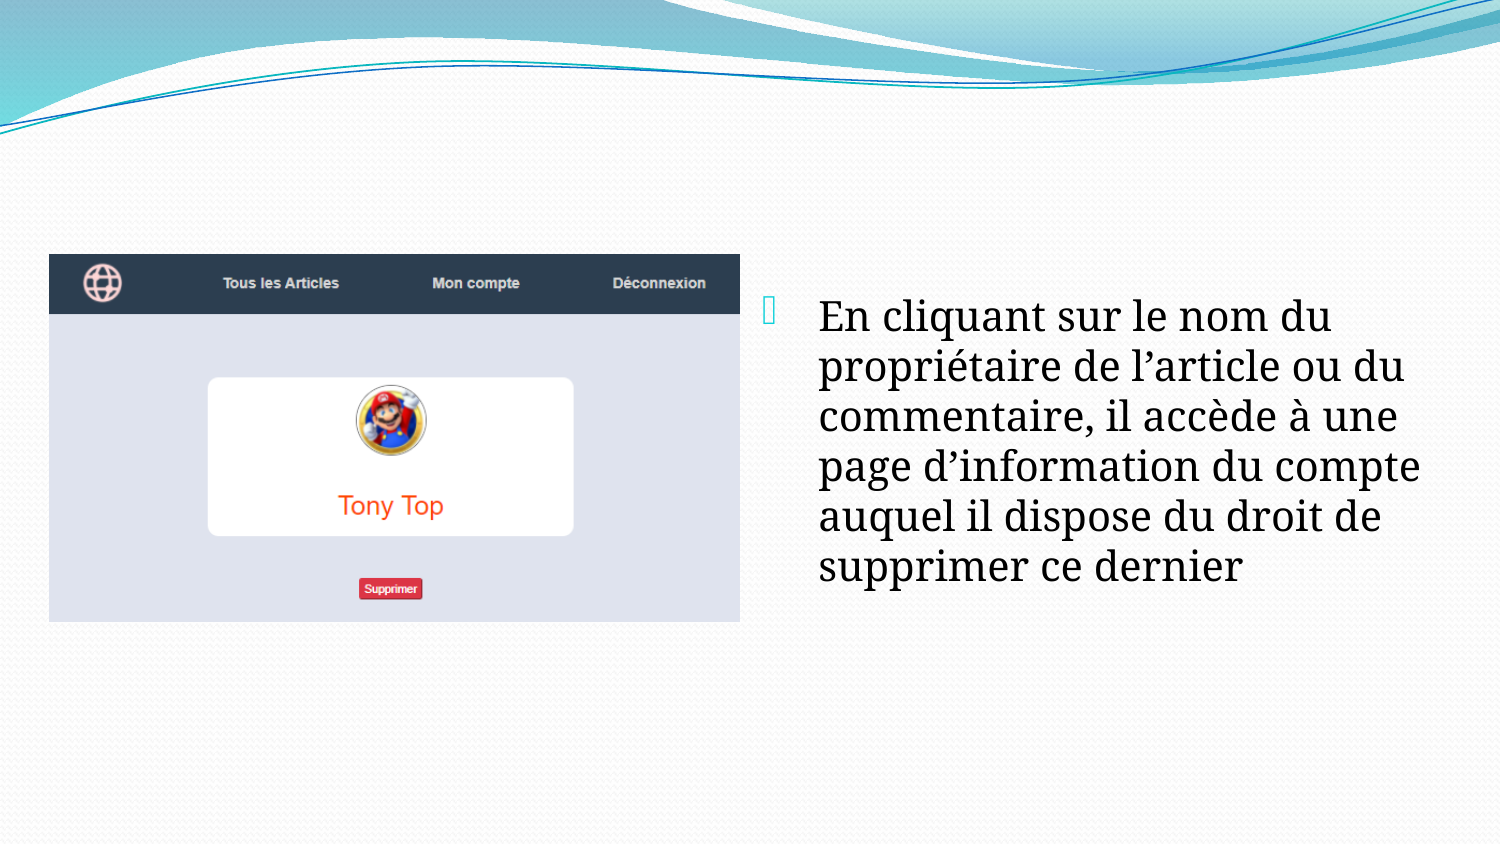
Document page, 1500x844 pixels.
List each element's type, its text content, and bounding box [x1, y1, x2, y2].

picture [48, 254, 740, 622]
list En cliquant sur le nom du propriétaire de l’article ou du commentaire, il accède à une page d’information du compte auquel il dispose du droit de supprimer ce dernier [728, 224, 1455, 724]
